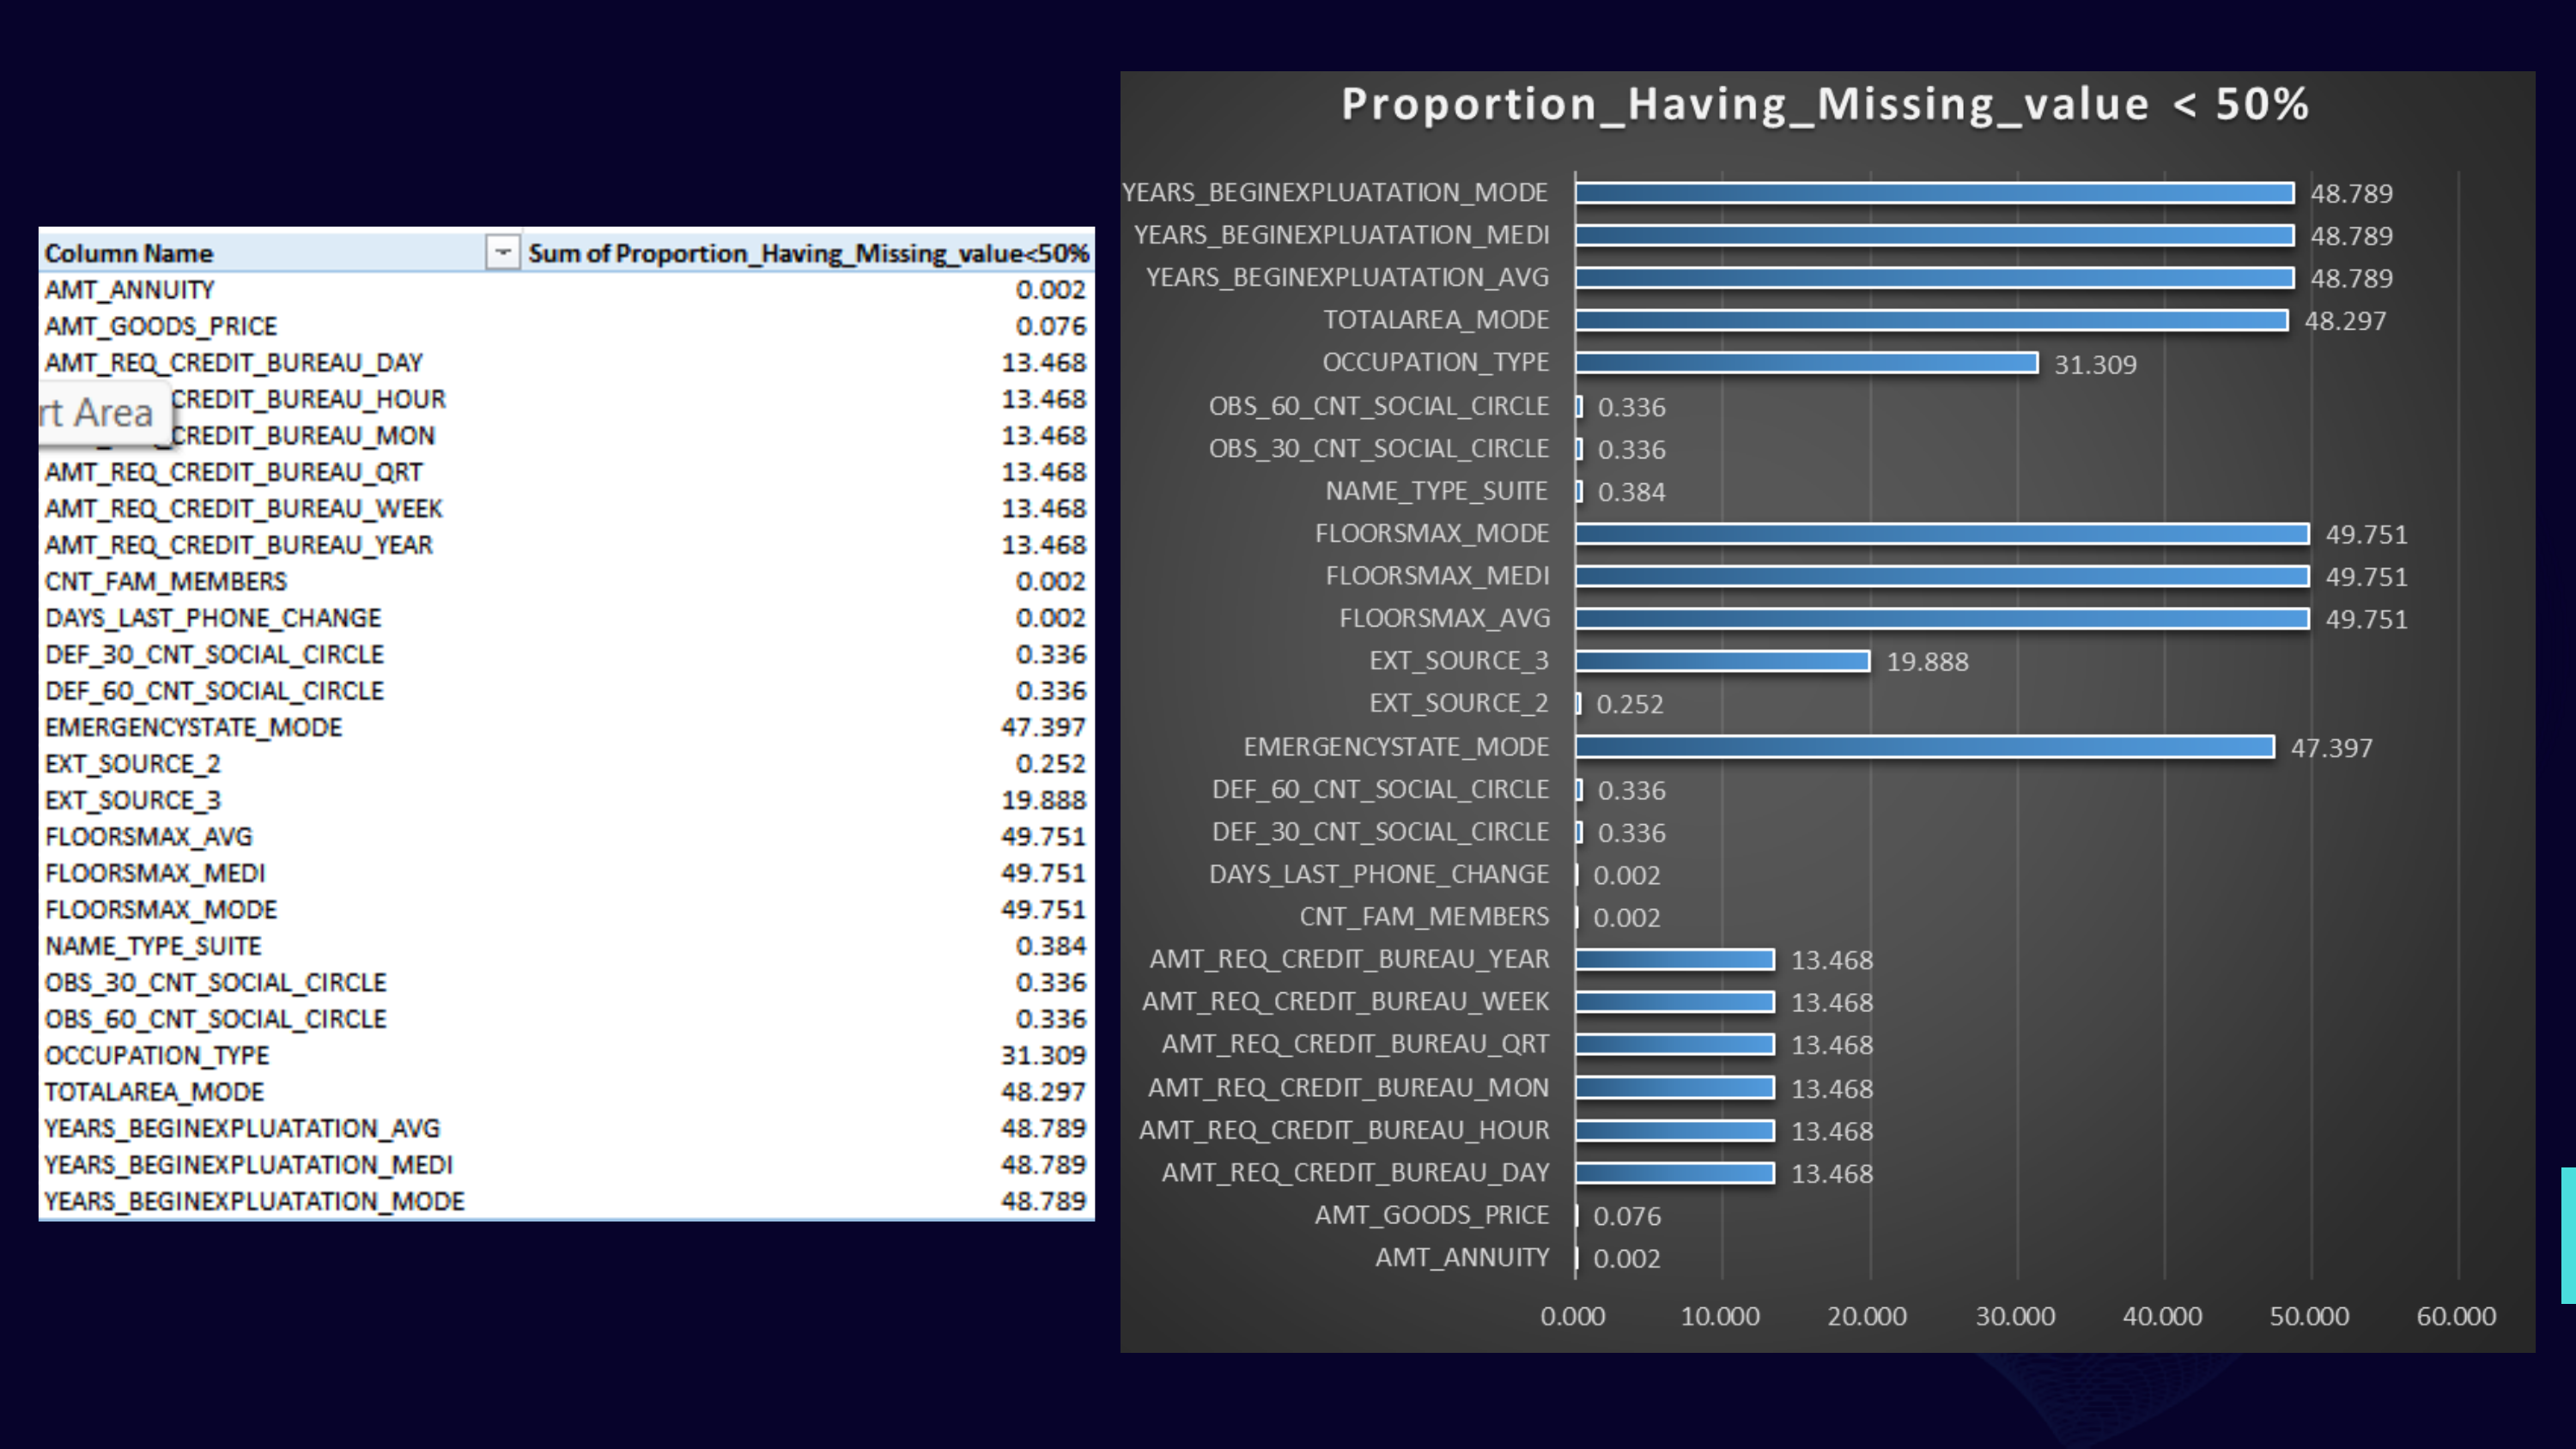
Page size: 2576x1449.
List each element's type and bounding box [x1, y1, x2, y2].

text_box [1136, 278, 2576, 1449]
text_box [1120, 71, 2537, 1354]
text_box [38, 227, 1096, 1222]
text_box [2561, 1167, 2576, 1304]
